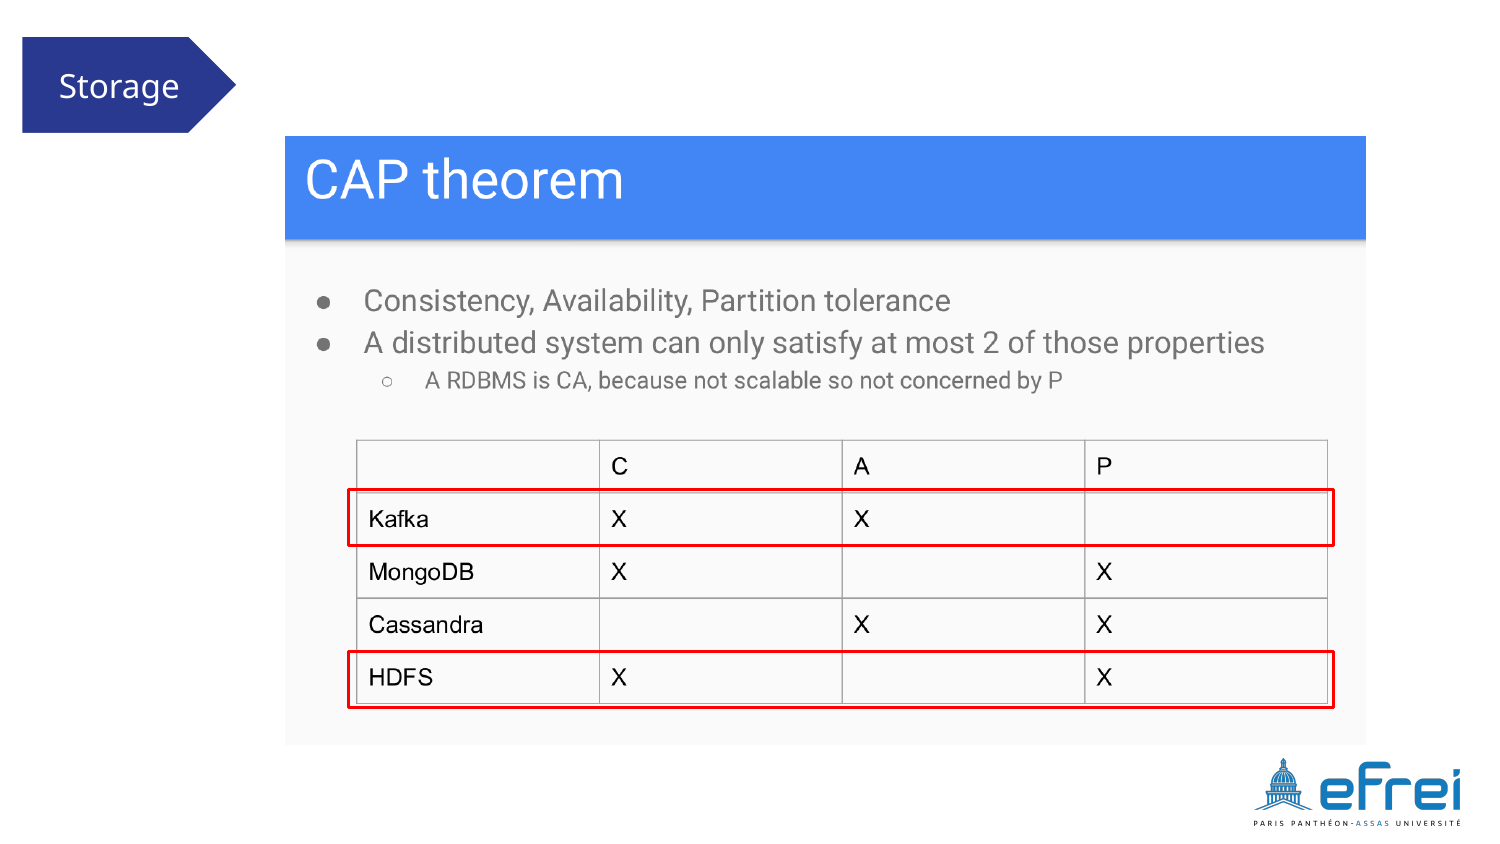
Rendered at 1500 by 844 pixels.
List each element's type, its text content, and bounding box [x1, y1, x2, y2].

picture [1254, 758, 1460, 826]
text_box [21, 124, 199, 134]
list Storage [0, 46, 239, 124]
text_box [21, 36, 199, 46]
picture [285, 135, 1366, 745]
